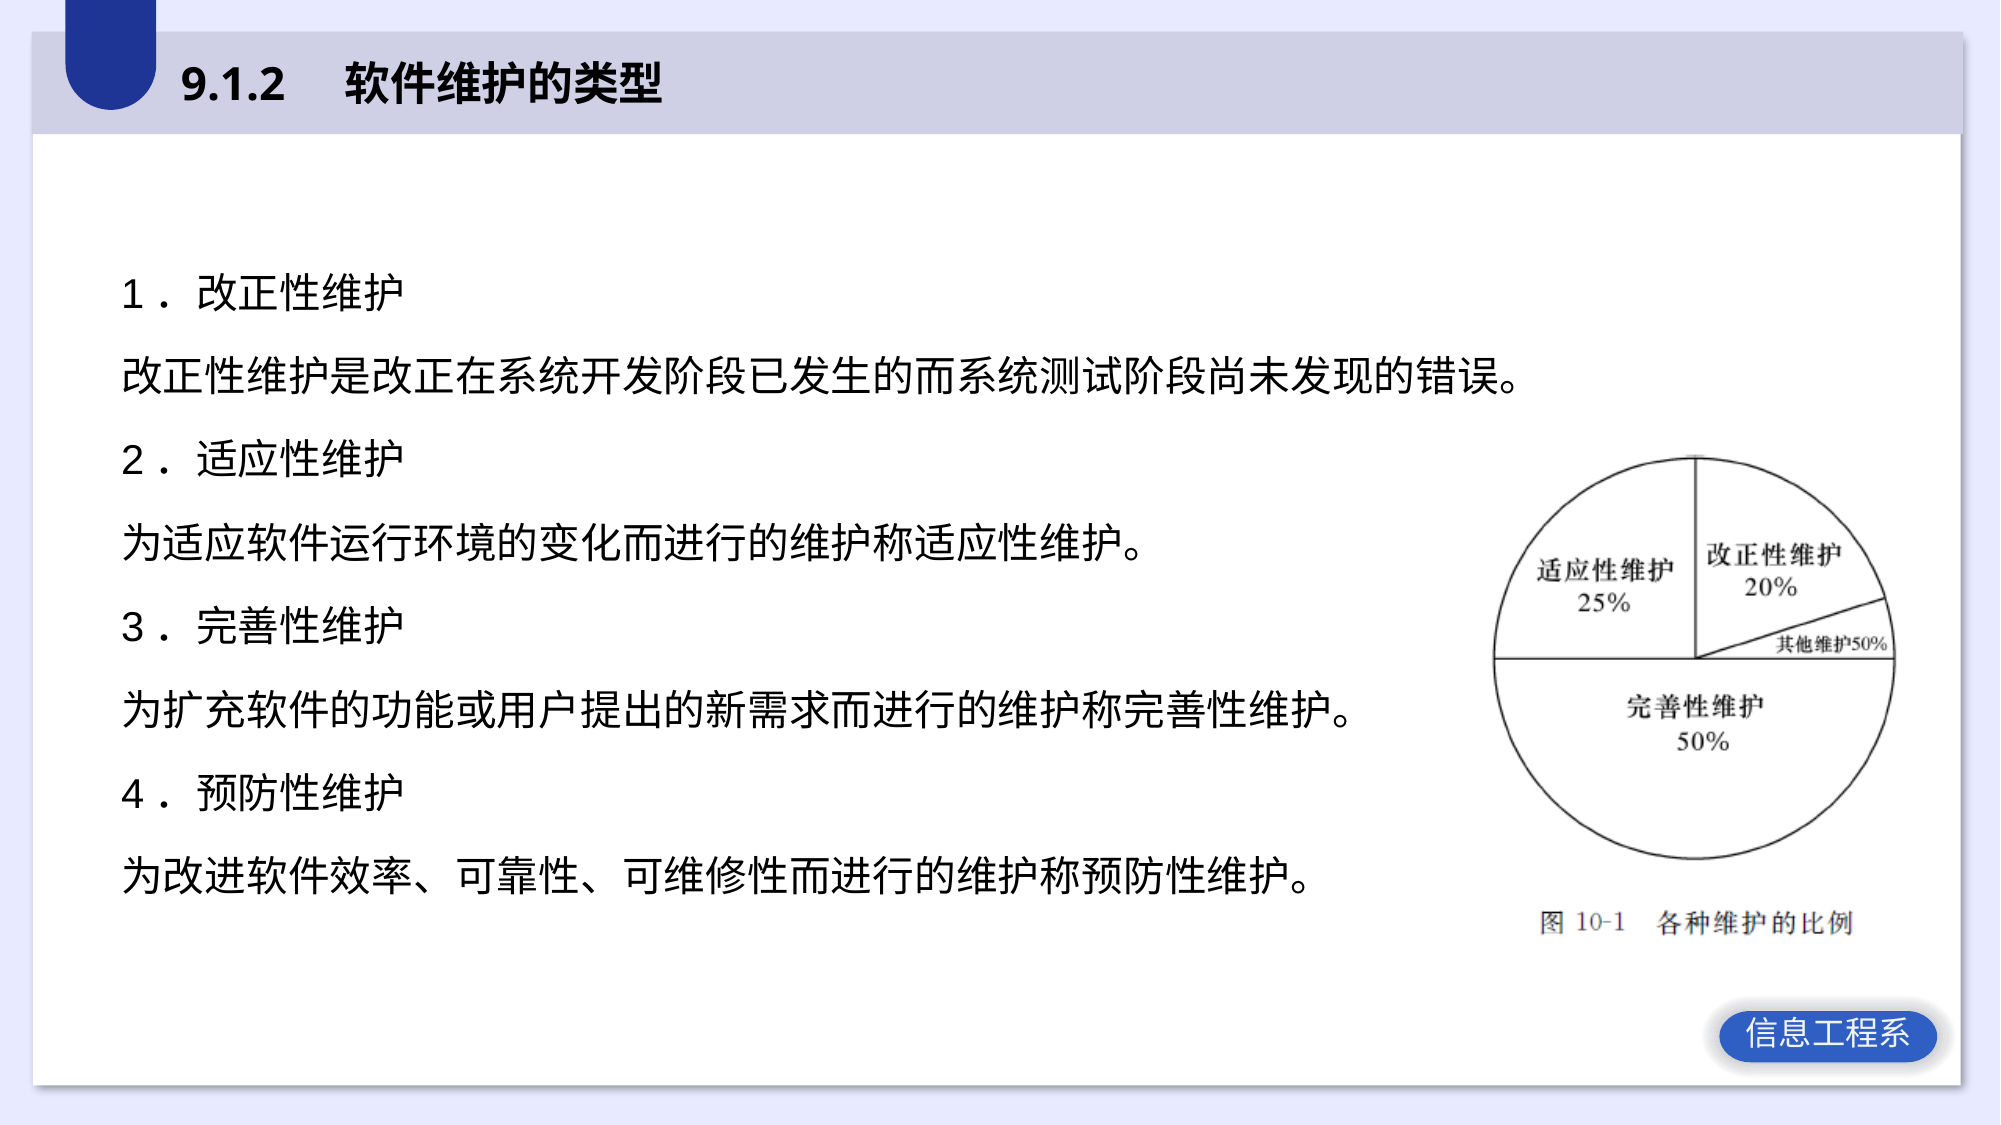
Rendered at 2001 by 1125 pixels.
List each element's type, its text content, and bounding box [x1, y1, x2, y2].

text_box 9.1.2 软件维护的类型 [166, 47, 680, 117]
text_box 1．改正性维护 改正性维护是改正在系统开发阶段已发生的而系统测试阶段尚未发现的错误。 2．适应性维护 为适应软件运行环境的变化而进行的维护称适应性维护。 3．完善性维护 为扩充软件的功能或用户提出的新需求而进行的维护称完善性维护。 4．预防性维护 为改进软件效率、可靠性、可维修性而进行的维护称预防性维护。 [106, 234, 1798, 908]
picture [1469, 433, 1901, 948]
